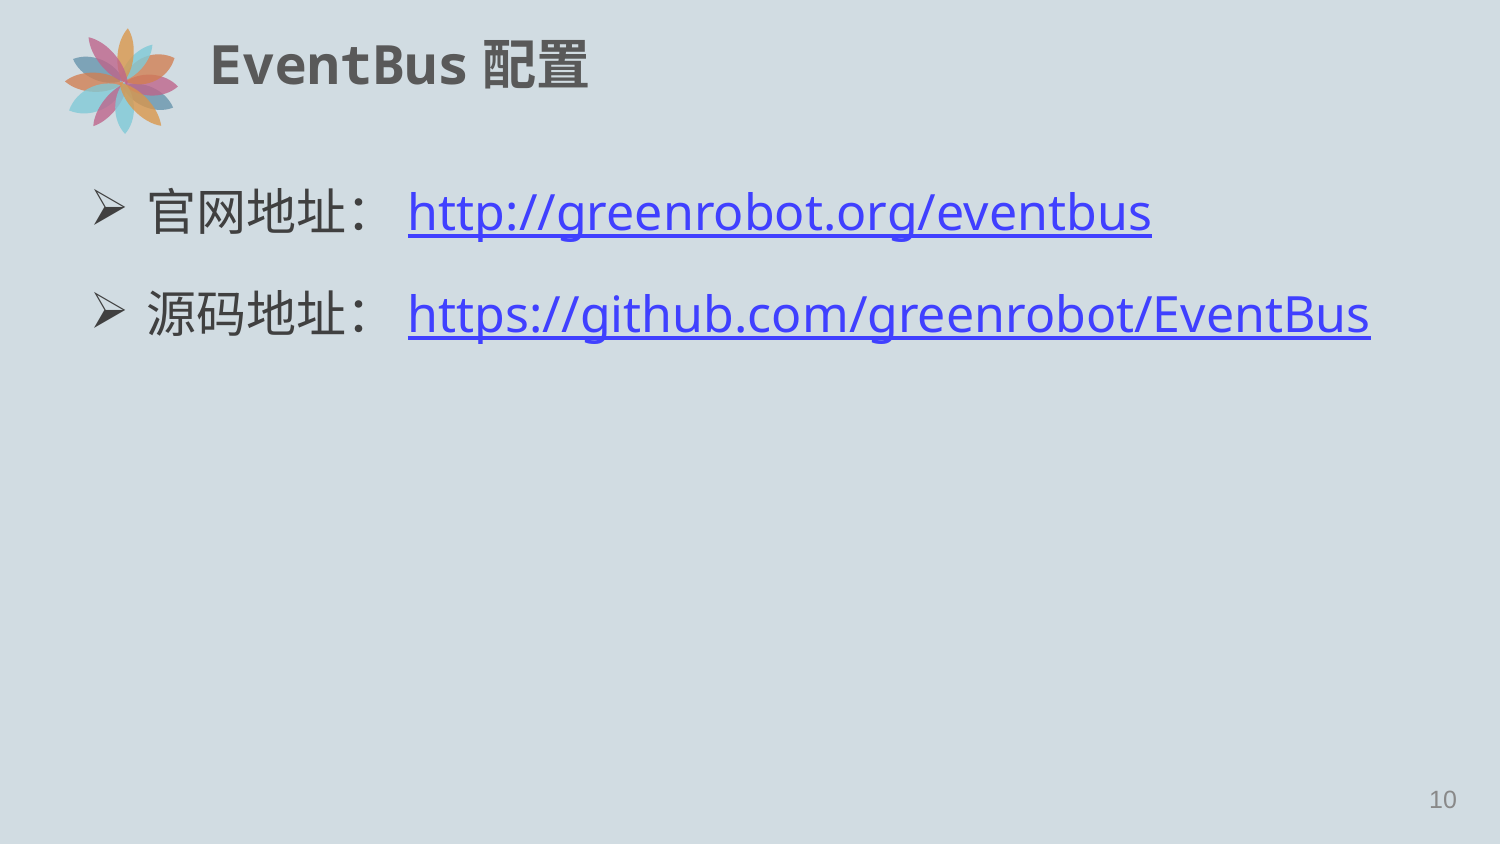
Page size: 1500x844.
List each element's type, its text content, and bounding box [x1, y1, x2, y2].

title EventBus配置 [194, 23, 1195, 122]
list 官网地址：http://greenrobot.org/eventbus 源码地址：https://github.com/greenrobot/EventBus [75, 138, 1425, 753]
slide_number 9 [1364, 776, 1473, 822]
